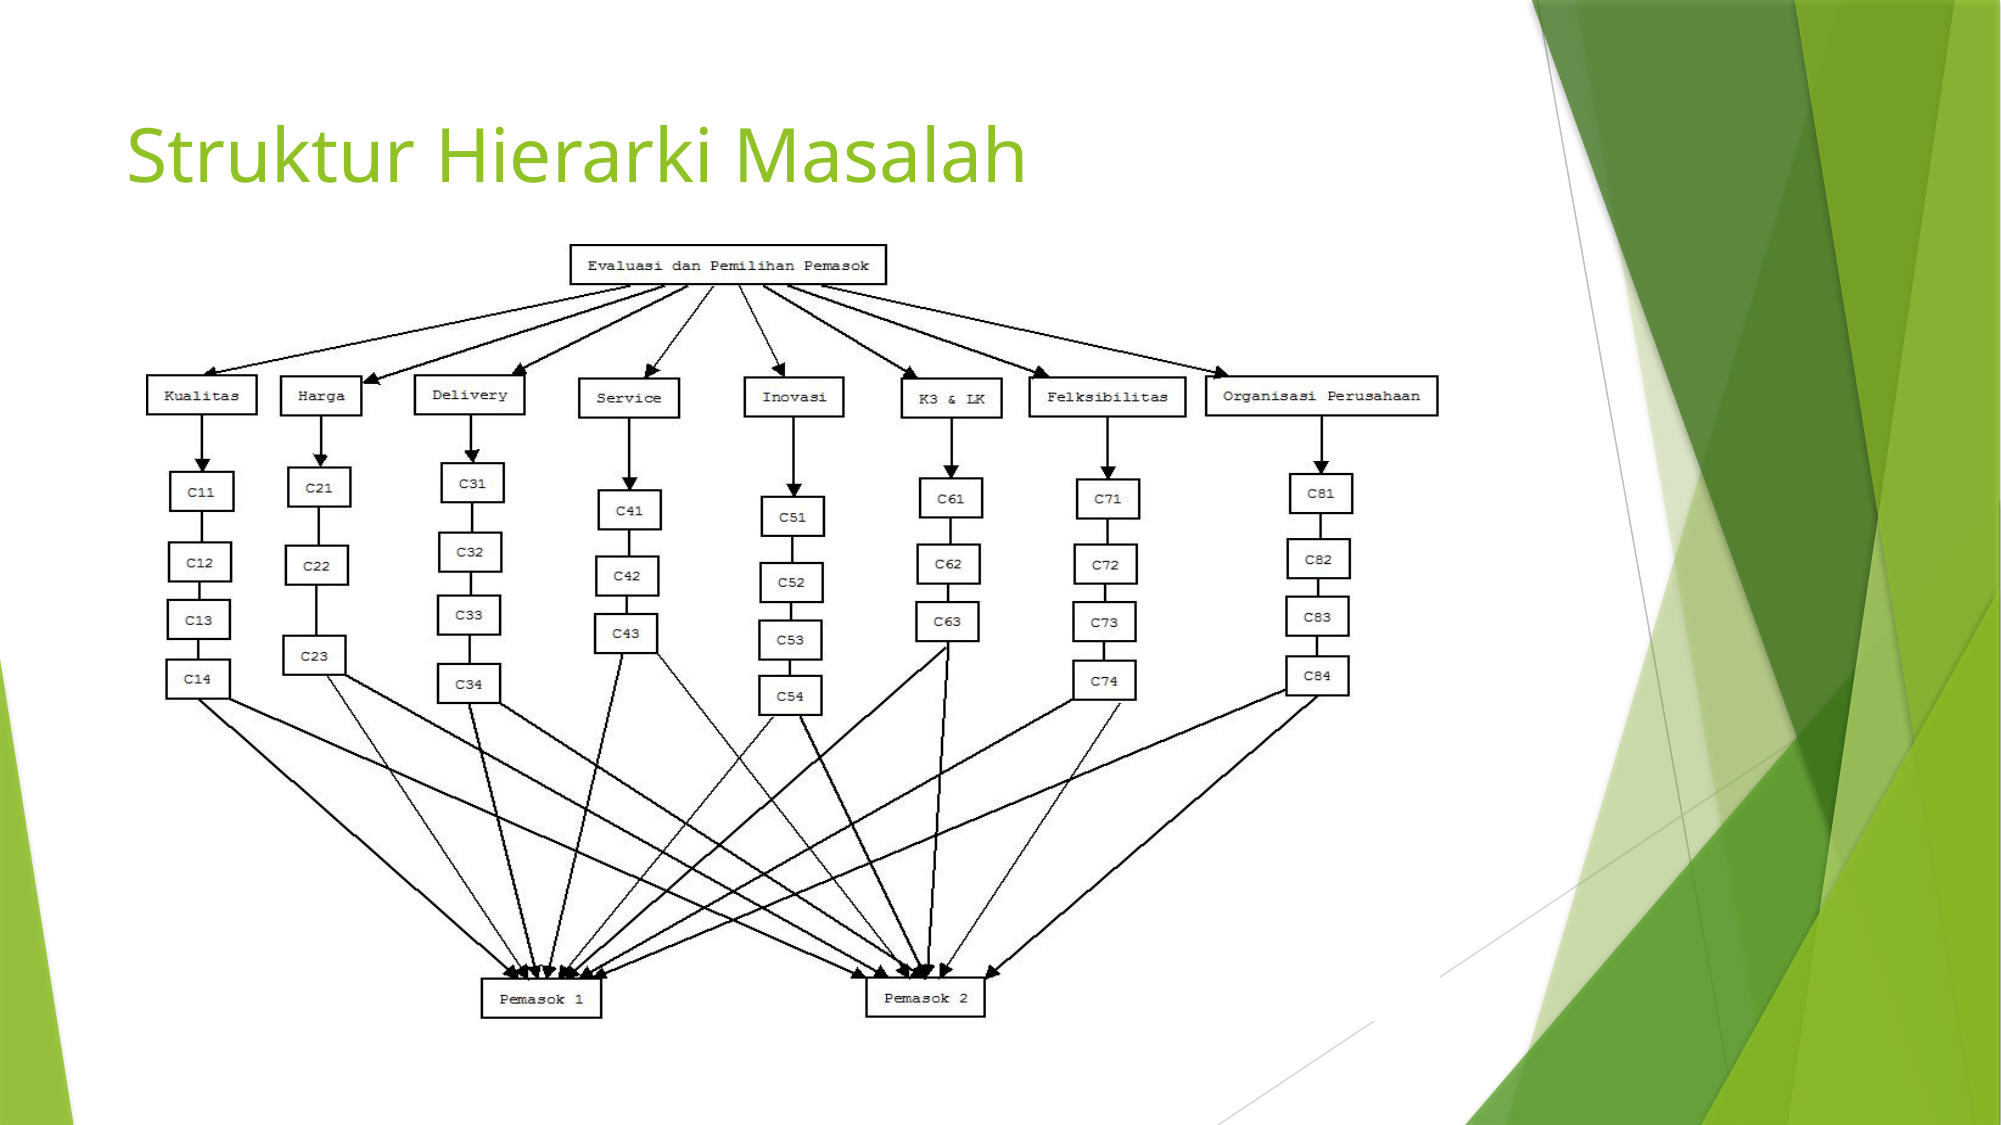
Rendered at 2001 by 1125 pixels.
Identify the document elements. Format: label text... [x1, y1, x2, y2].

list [146, 244, 1440, 1022]
title Struktur Hierarki Masalah [111, 99, 1522, 317]
